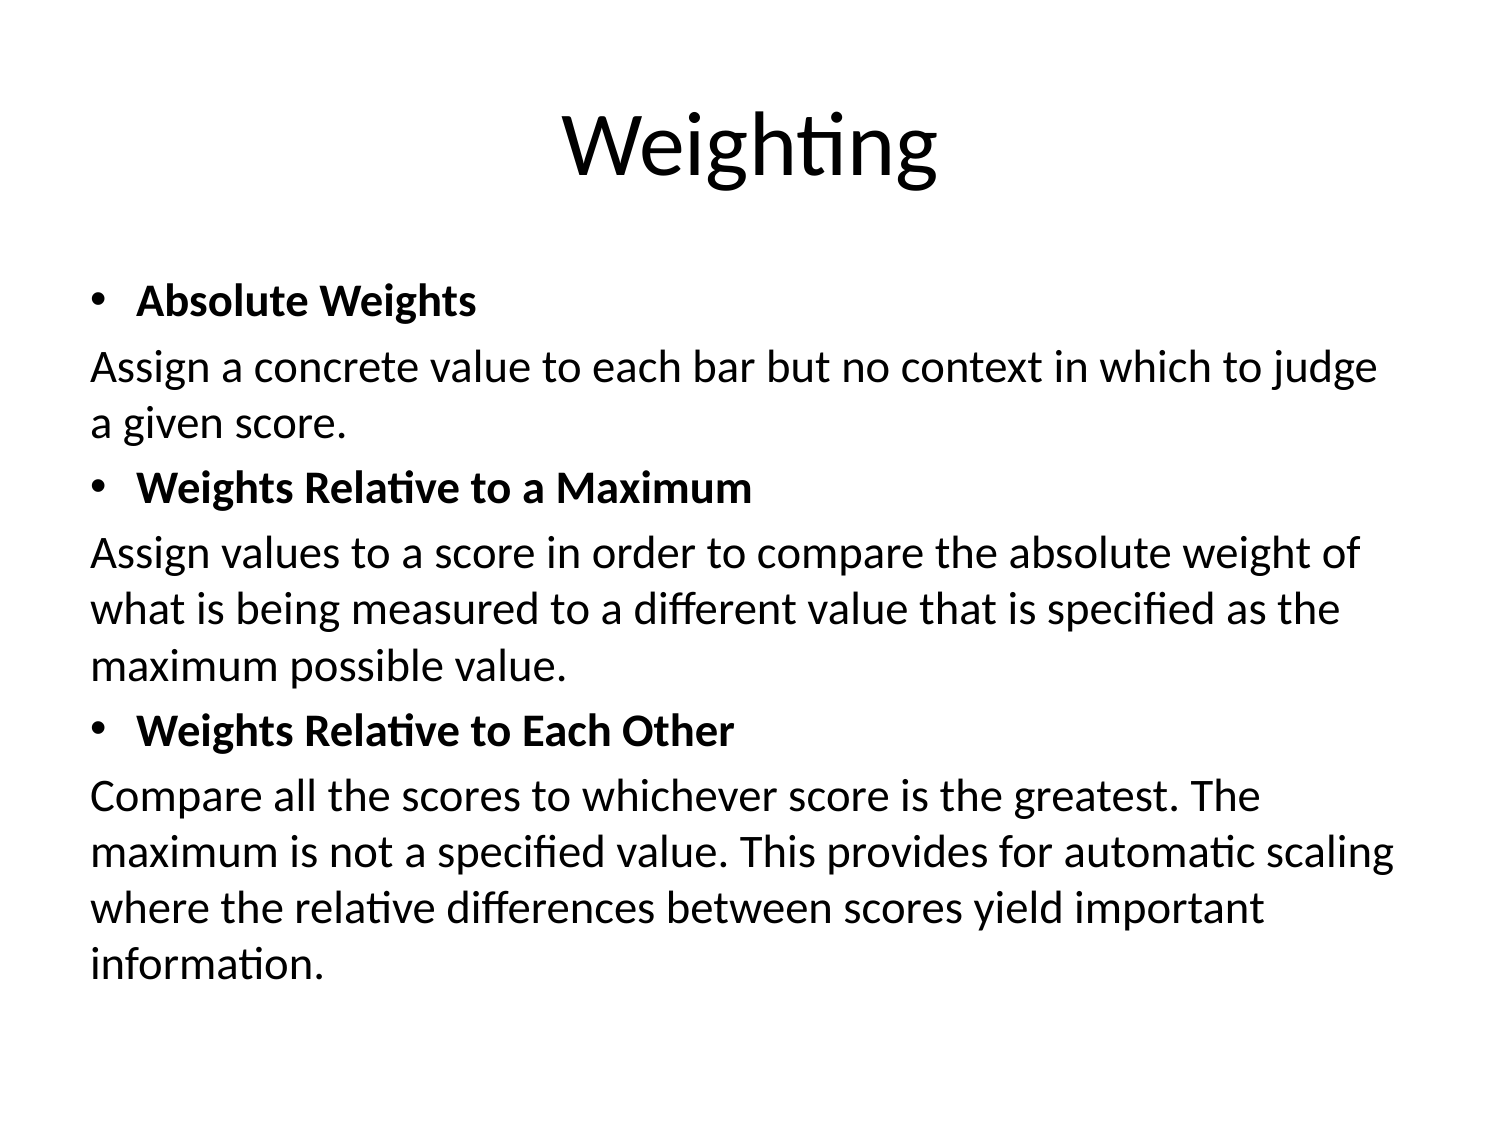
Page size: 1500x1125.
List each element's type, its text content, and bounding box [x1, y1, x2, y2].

title Weighting [75, 45, 1425, 233]
list Absolute Weights Assign a concrete value to each bar but no context in which to judge a given score. Weights Relative to a Maximum Assign values to a score in order to compare the absolute weight of what is being measured to a different value that is specified as the maximum possible value. Weights Relative to Each Other Compare all the scores to whichever score is the greatest. The maximum is not a specified value. This provides for automatic scaling where the relative differences between scores yield important information. [75, 262, 1425, 1005]
